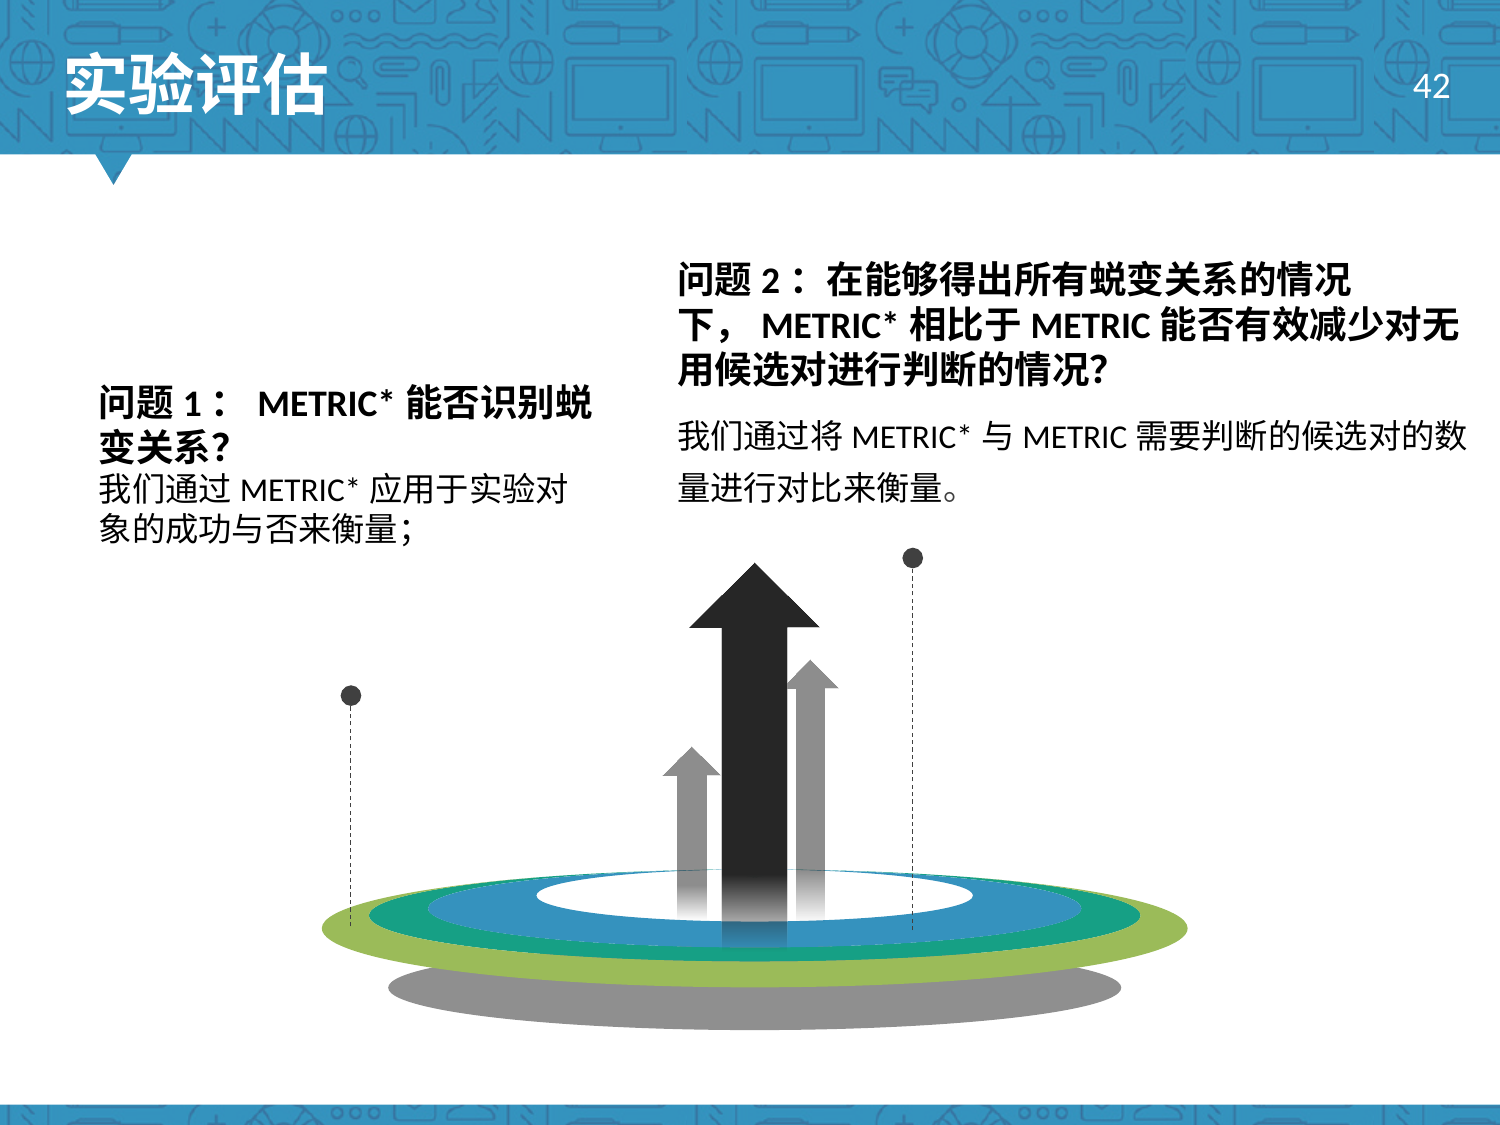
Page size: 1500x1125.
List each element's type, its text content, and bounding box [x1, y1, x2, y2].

text_box 问题2：在能够得出所有蜕变关系的情况下，METRIC*相比于METRIC能否有效减少对无用候选对进行判断的情况？ 我们通过将METRIC*与METRIC需要判断的候选对的数量进行对比来衡量。 [662, 248, 1485, 515]
text_box [788, 659, 839, 924]
text_box [387, 968, 1122, 1032]
text_box [826, 869, 912, 879]
text_box [427, 869, 722, 949]
text_box [371, 884, 1139, 960]
text_box [661, 746, 720, 921]
list 实验评估 [47, 35, 1212, 132]
text_box [788, 873, 1083, 949]
text_box 问题1：METRIC*能否识别蜕变关系？ 我们通过METRIC*应用于实验对象的成功与否来衡量； [84, 371, 612, 556]
slide_number 42 [1330, 46, 1466, 121]
text_box [707, 868, 722, 872]
text_box [320, 876, 1189, 989]
text_box [688, 560, 820, 953]
